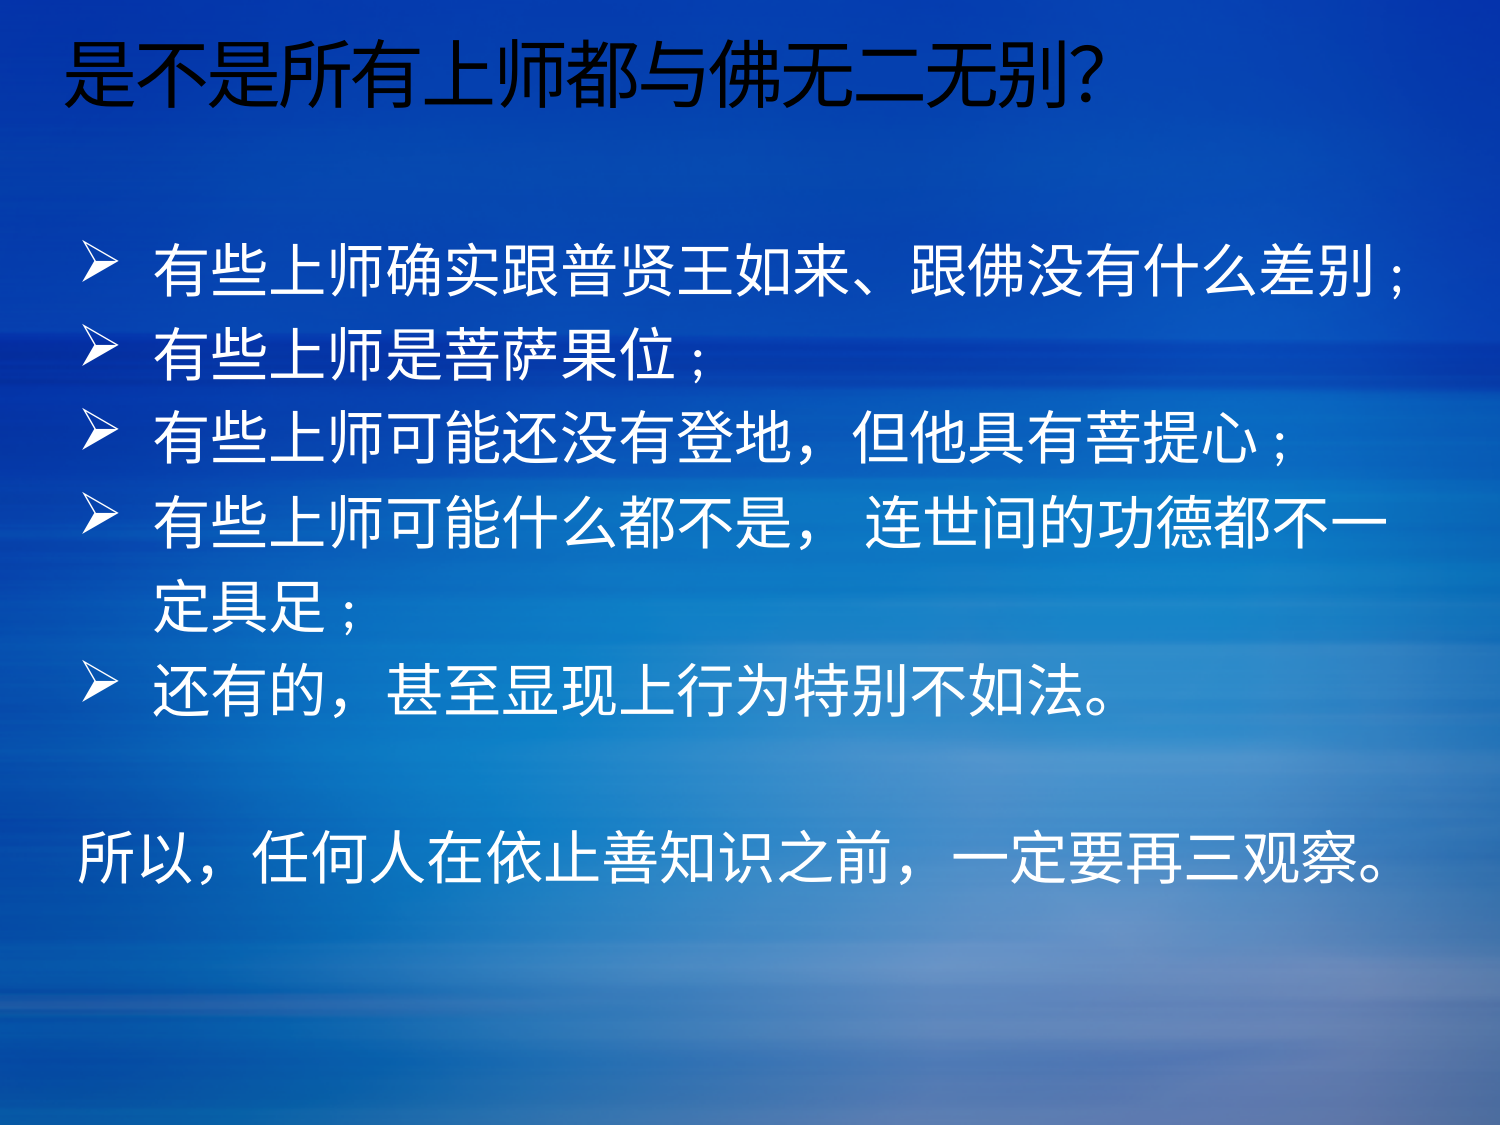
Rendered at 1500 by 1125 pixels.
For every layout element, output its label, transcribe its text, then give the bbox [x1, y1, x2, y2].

picture [0, 0, 1500, 1125]
text_box 有些上师确实跟普贤王如来、跟佛没有什么差别; 有些上师是菩萨果位; 有些上师可能还没有登地，但他具有菩提心; 有些上师可能什么都不是， 连世间的功德都不一定具足; 还有的，甚至显现上行为特别不如法。 所以，任何人在依止善知识之前，一定要再三观察。 [62, 212, 1438, 983]
title 是不是所有上师都与佛无二无别？ [62, 37, 1438, 122]
